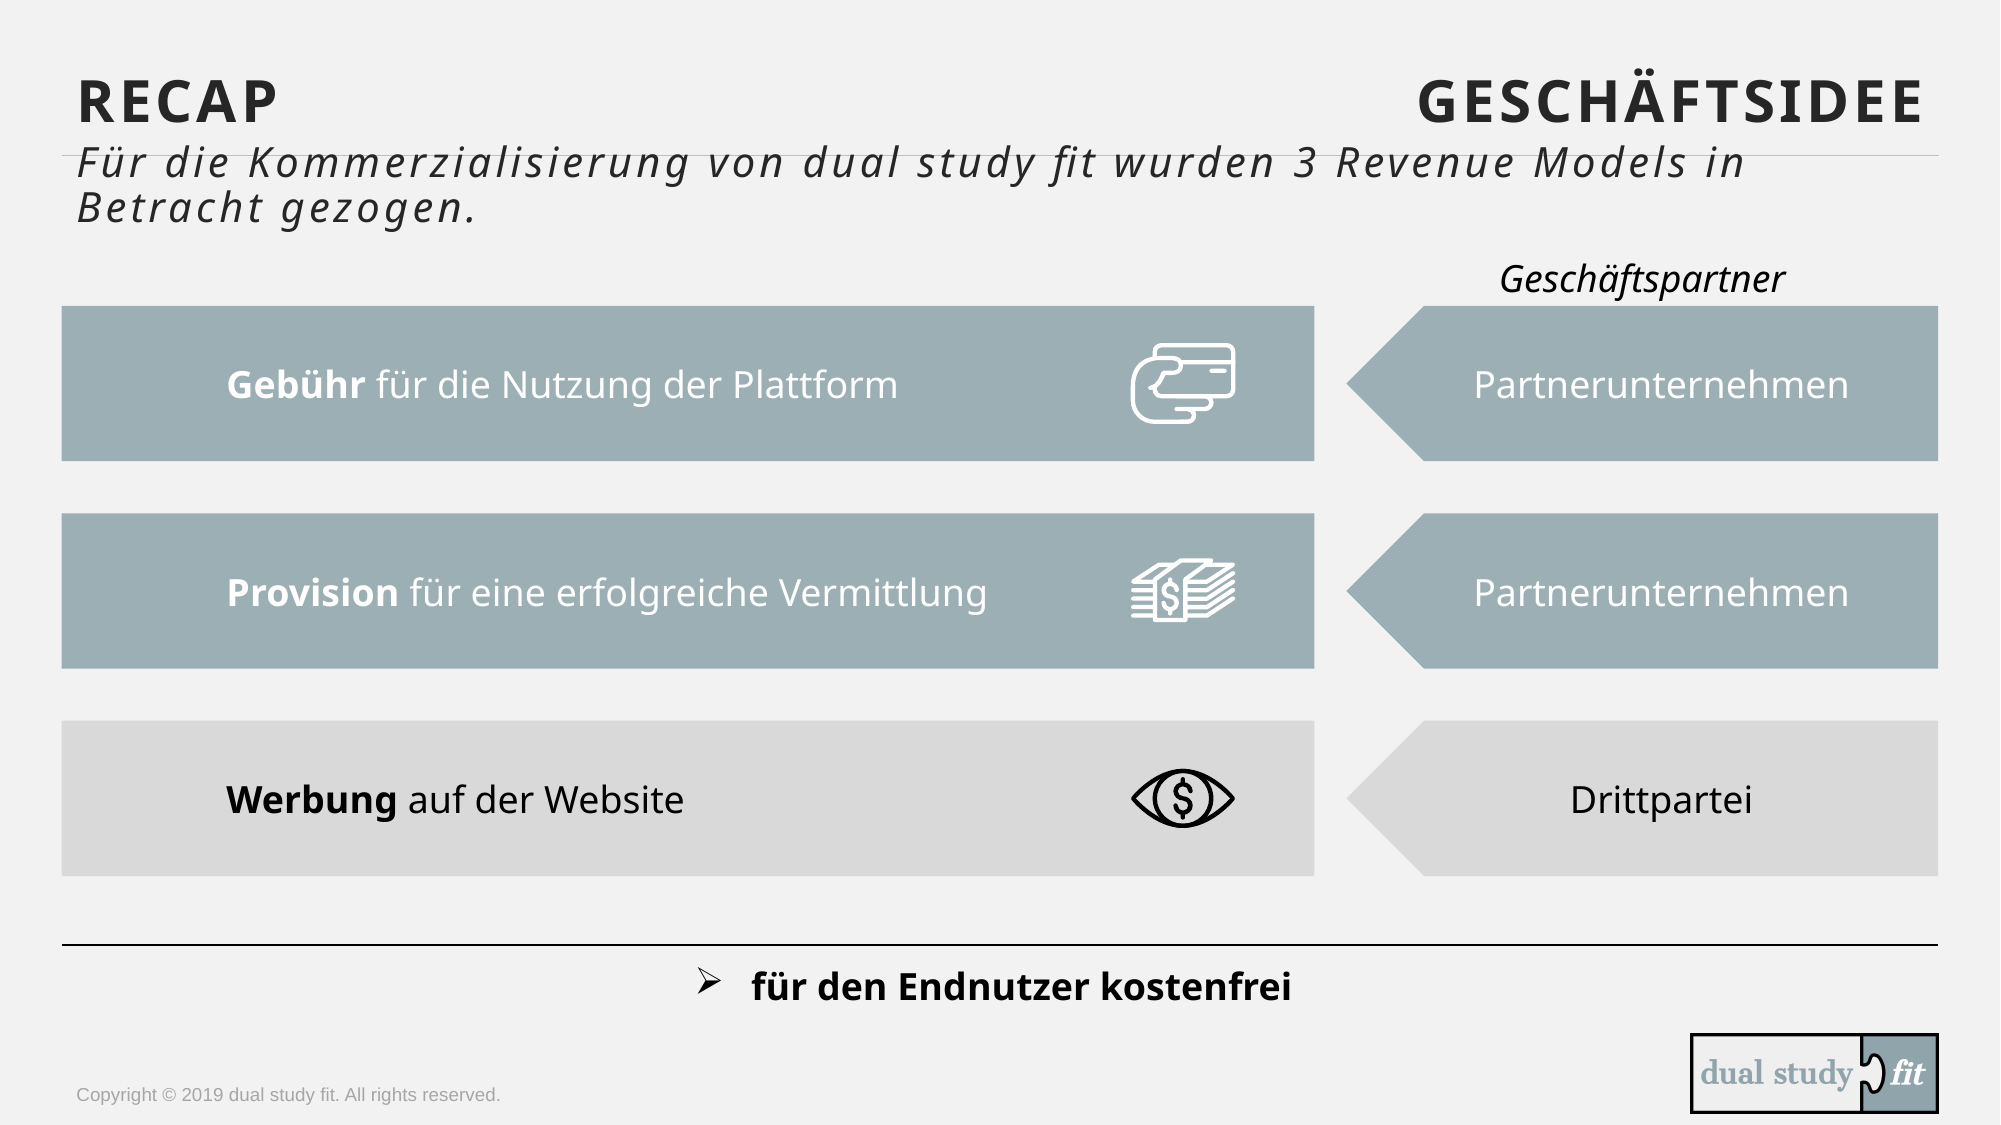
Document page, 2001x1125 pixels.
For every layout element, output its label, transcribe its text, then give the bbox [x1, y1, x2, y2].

text_box Recap [61, 49, 956, 158]
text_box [1130, 558, 1236, 623]
picture [1690, 1033, 1939, 1114]
text_box Partnerunternehmen [1345, 305, 1940, 463]
text_box Gebühr für die Nutzung der Plattform [61, 305, 1315, 462]
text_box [1130, 768, 1236, 828]
text_box Werbung auf der Website [61, 720, 1315, 877]
text_box Geschäftspartner [1346, 248, 1939, 308]
text_box Für die Kommerzialisierung von dual study fit wurden 3 Revenue Models in Betracht gezogen. [61, 158, 1939, 214]
title Geschäftsidee [962, 49, 1939, 158]
text_box für den Endnutzer kostenfrei [61, 945, 1927, 1028]
footer Copyright © 2019 dual study fit. All rights reserved. [61, 1075, 1188, 1114]
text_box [1130, 343, 1236, 424]
text_box Provision für eine erfolgreiche Vermittlung [61, 512, 1315, 670]
text_box Partnerunternehmen [1345, 512, 1940, 670]
text_box Drittpartei [1345, 719, 1940, 878]
